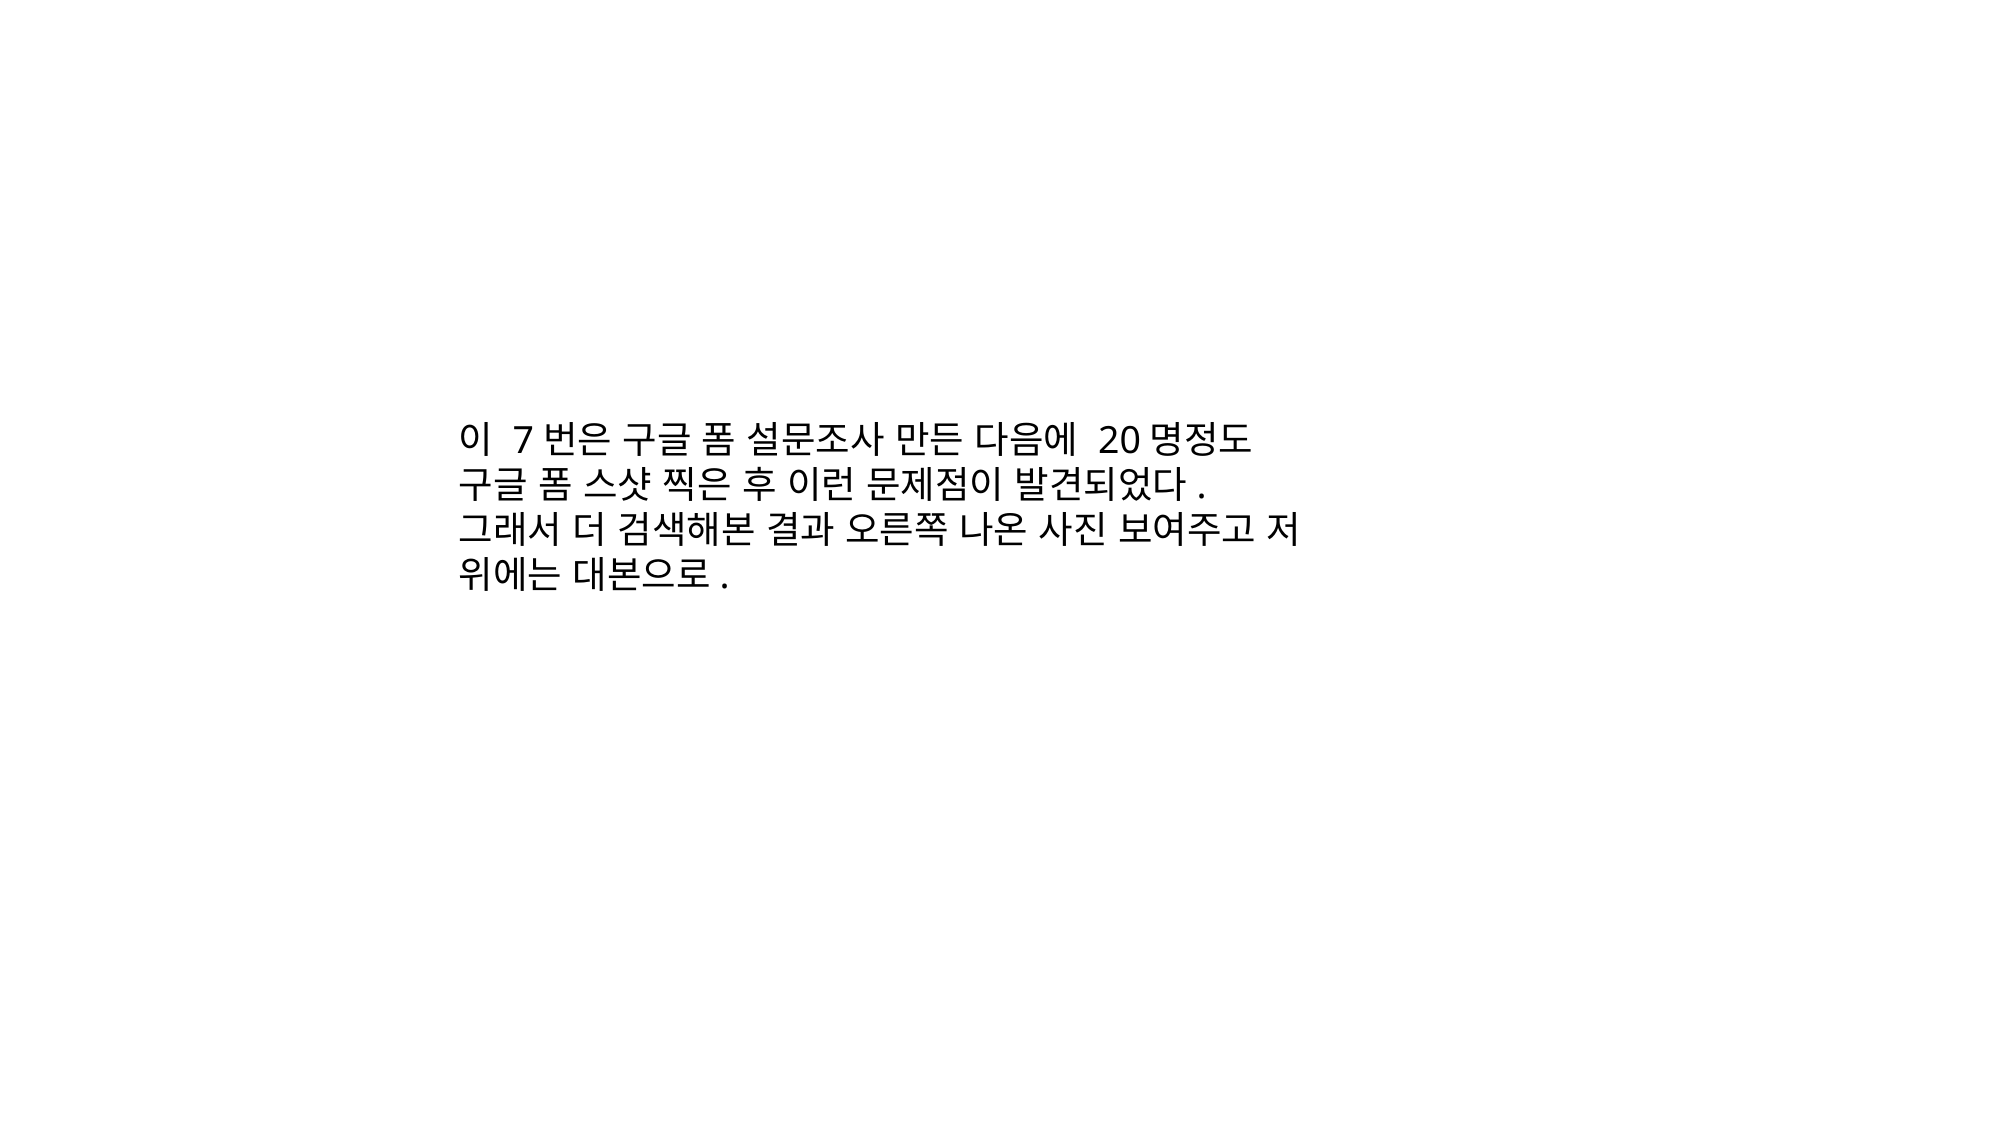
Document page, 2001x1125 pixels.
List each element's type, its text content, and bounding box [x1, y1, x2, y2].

text_box 이 7번은 구글 폼 설문조사 만든 다음에 20명정도 구글 폼 스샷 찍은 후 이런 문제점이 발견되었다. 그래서 더 검색해본 결과 오른쪽 나온 사진 보여주고 저 위에는 대본으로. [443, 408, 1324, 604]
